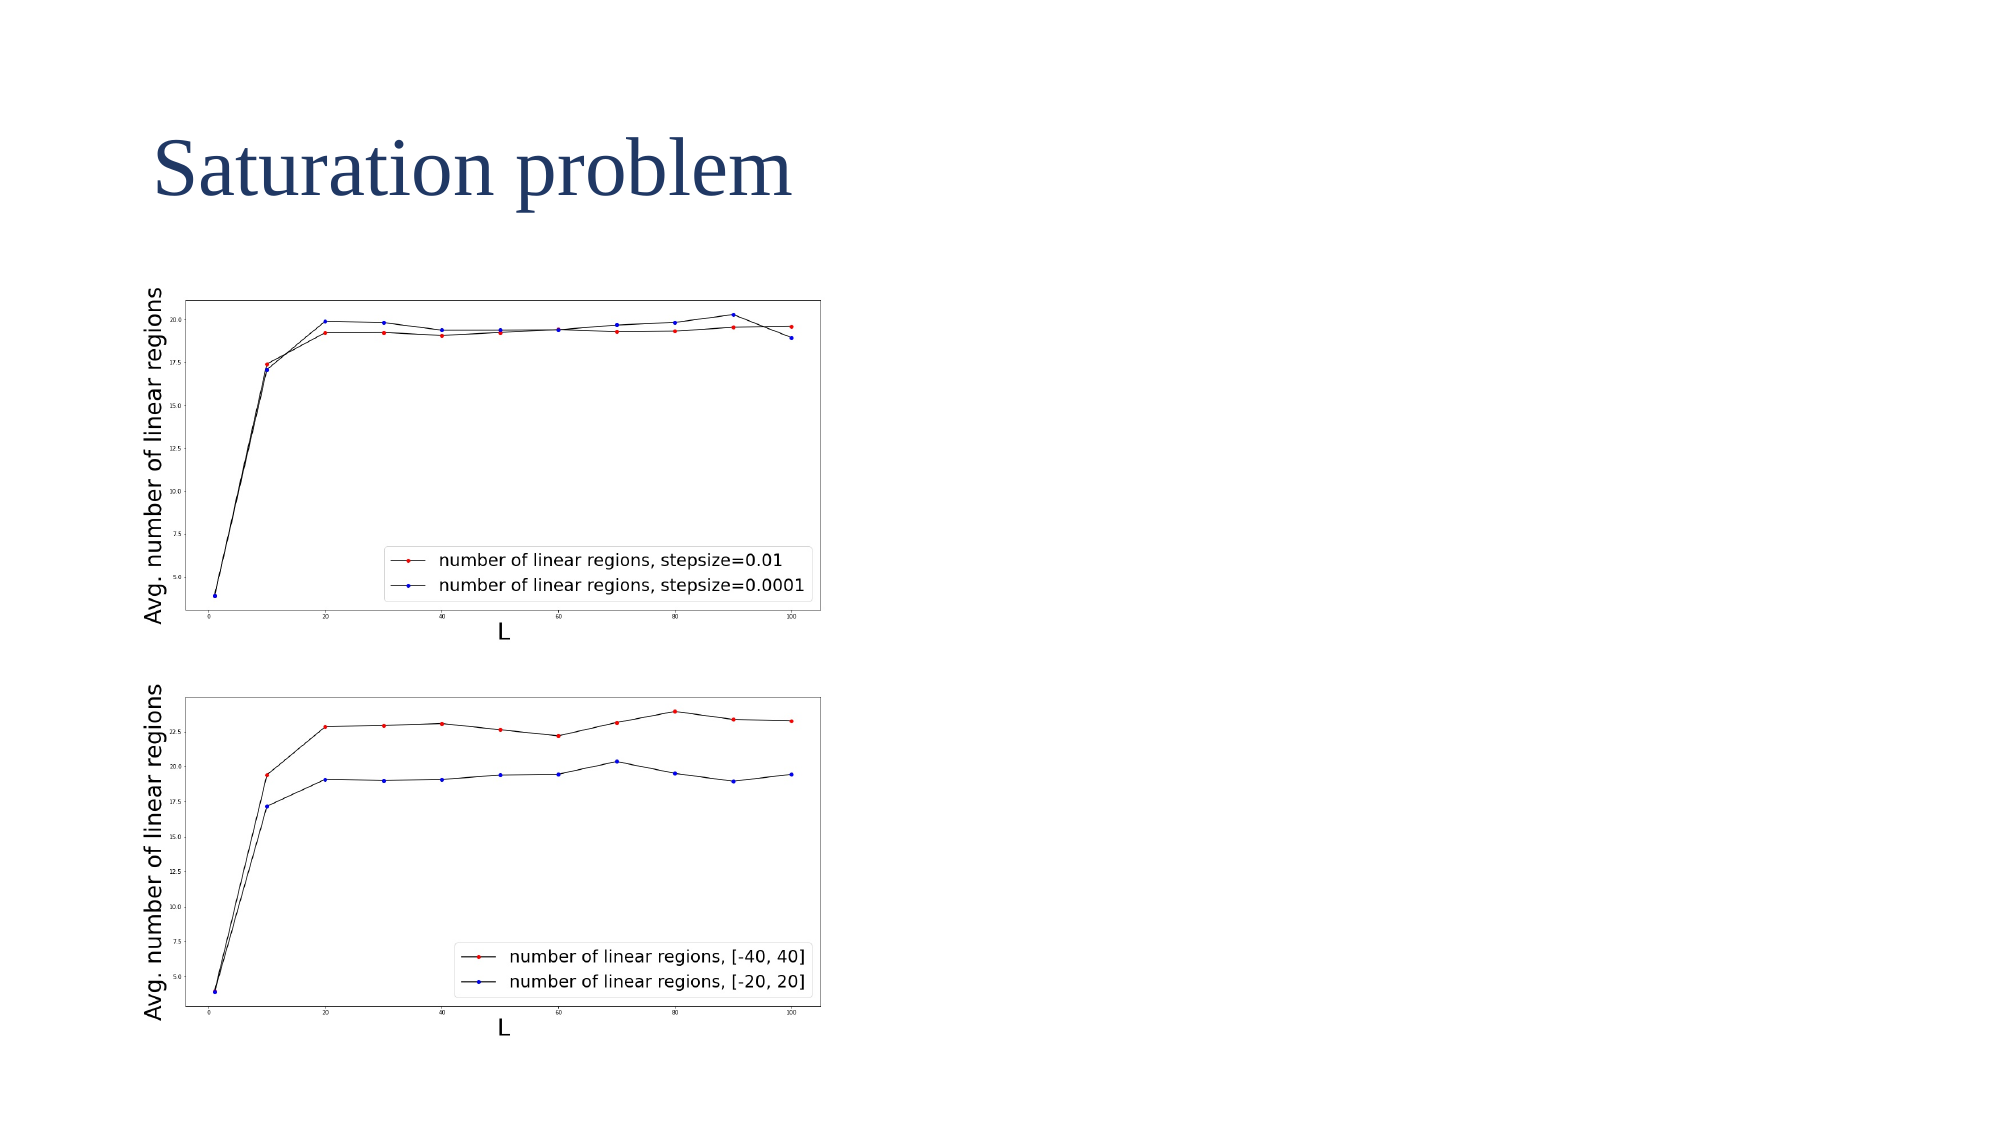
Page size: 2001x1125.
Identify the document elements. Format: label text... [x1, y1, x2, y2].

picture [83, 251, 902, 1058]
title Saturation problem [137, 59, 1863, 278]
